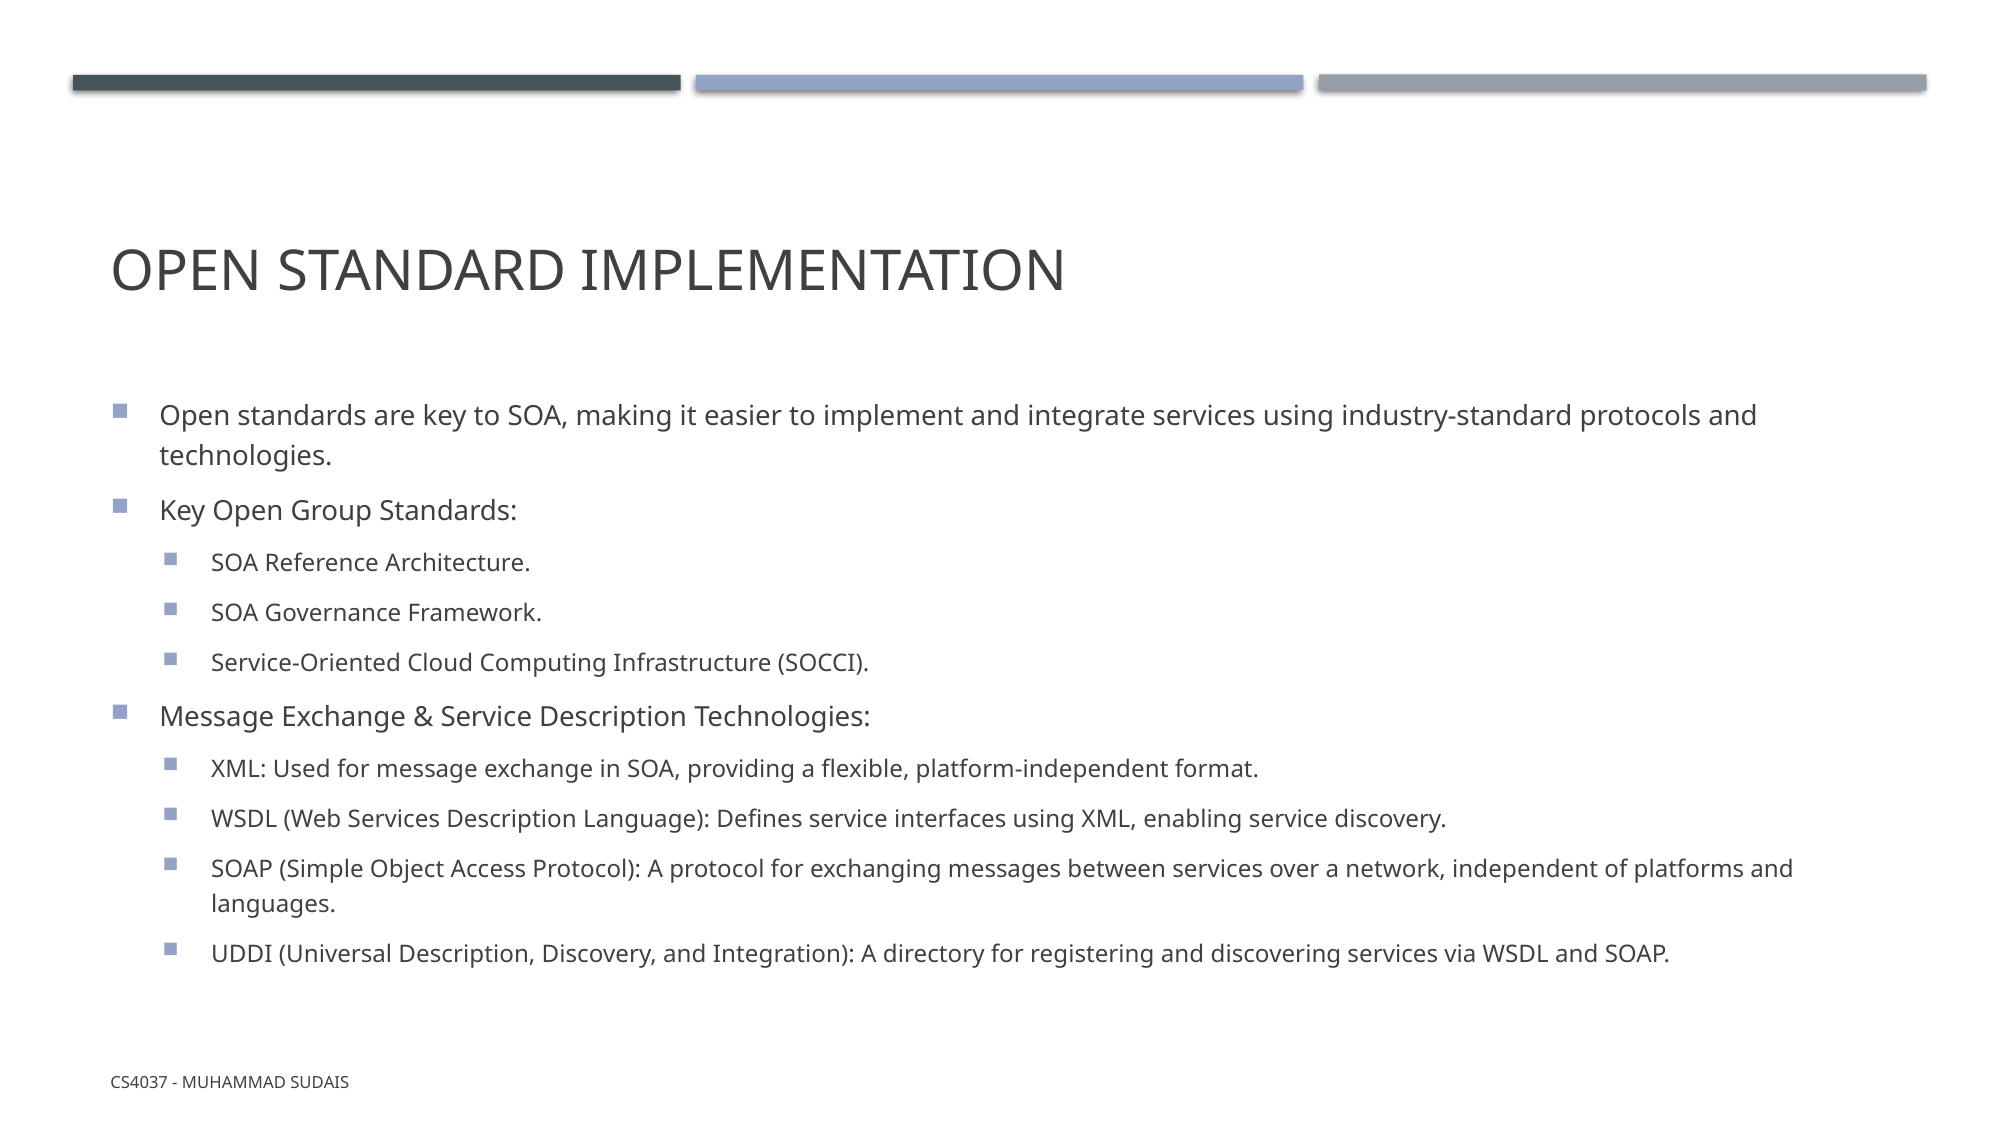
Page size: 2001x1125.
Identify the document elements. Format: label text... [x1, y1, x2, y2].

footer CS4037 - Muhammad Sudais [95, 1053, 1230, 1114]
title Open Standard Implementation [95, 115, 1905, 311]
list Open standards are key to SOA, making it easier to implement and integrate services using industry-standard protocols and technologies. Key Open Group Standards: SOA Reference Architecture. SOA Governance Framework. Service-Oriented Cloud Computing Infrastructure (SOCCI). Message Exchange & Service Description Technologies: XML: Used for message exchange in SOA, providing a flexible, platform-independent format. WSDL (Web Services Description Language): Defines service interfaces using XML, enabling service discovery. SOAP (Simple Object Access Protocol): A protocol for exchanging messages between services over a network, independent of platforms and languages. UDDI (Universal Description, Discovery, and Integration): A directory for registering and discovering services via WSDL and SOAP. [95, 383, 1905, 981]
